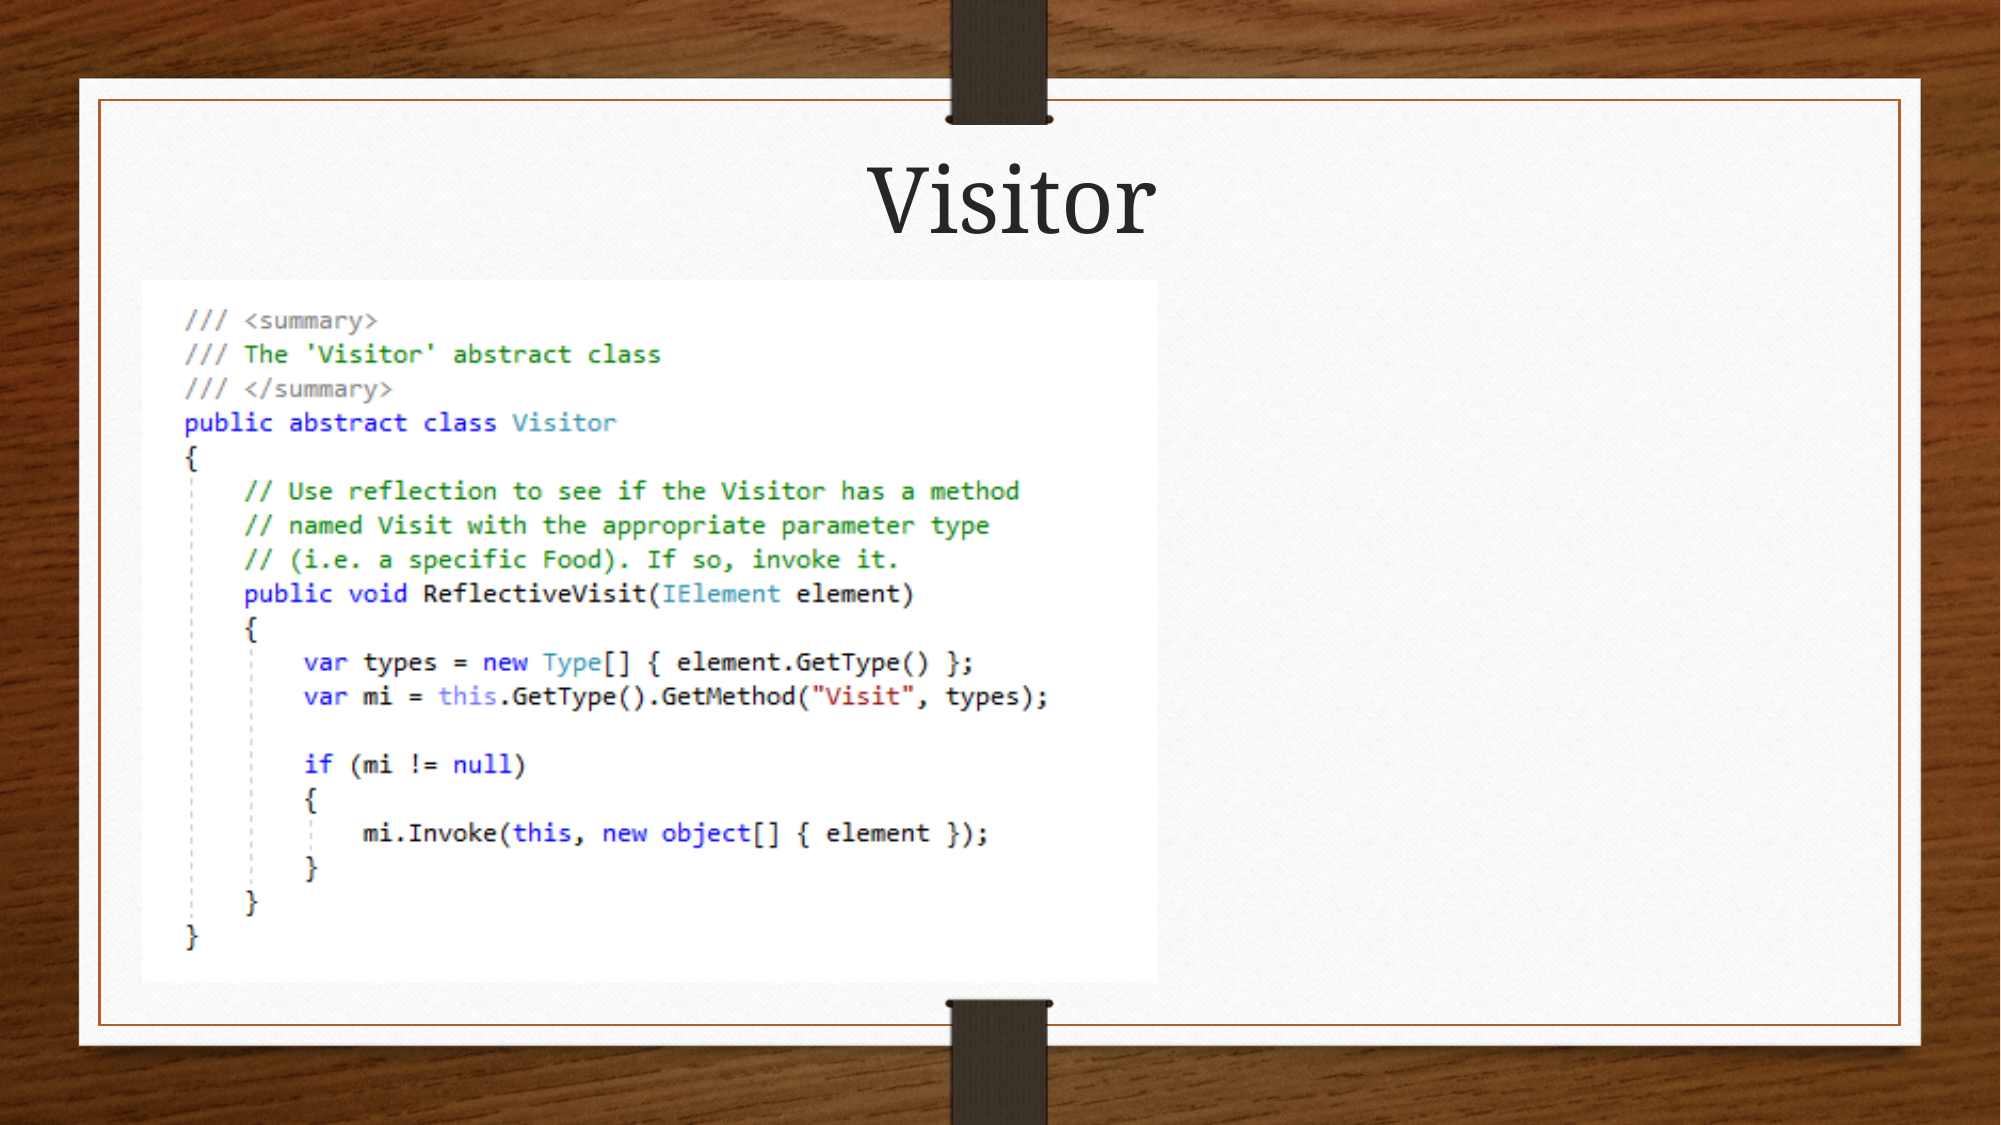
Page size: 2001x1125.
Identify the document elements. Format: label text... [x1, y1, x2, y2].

picture [0, 0, 948, 1125]
picture [101, 0, 2001, 1125]
text_box Visitor [225, 134, 1801, 349]
